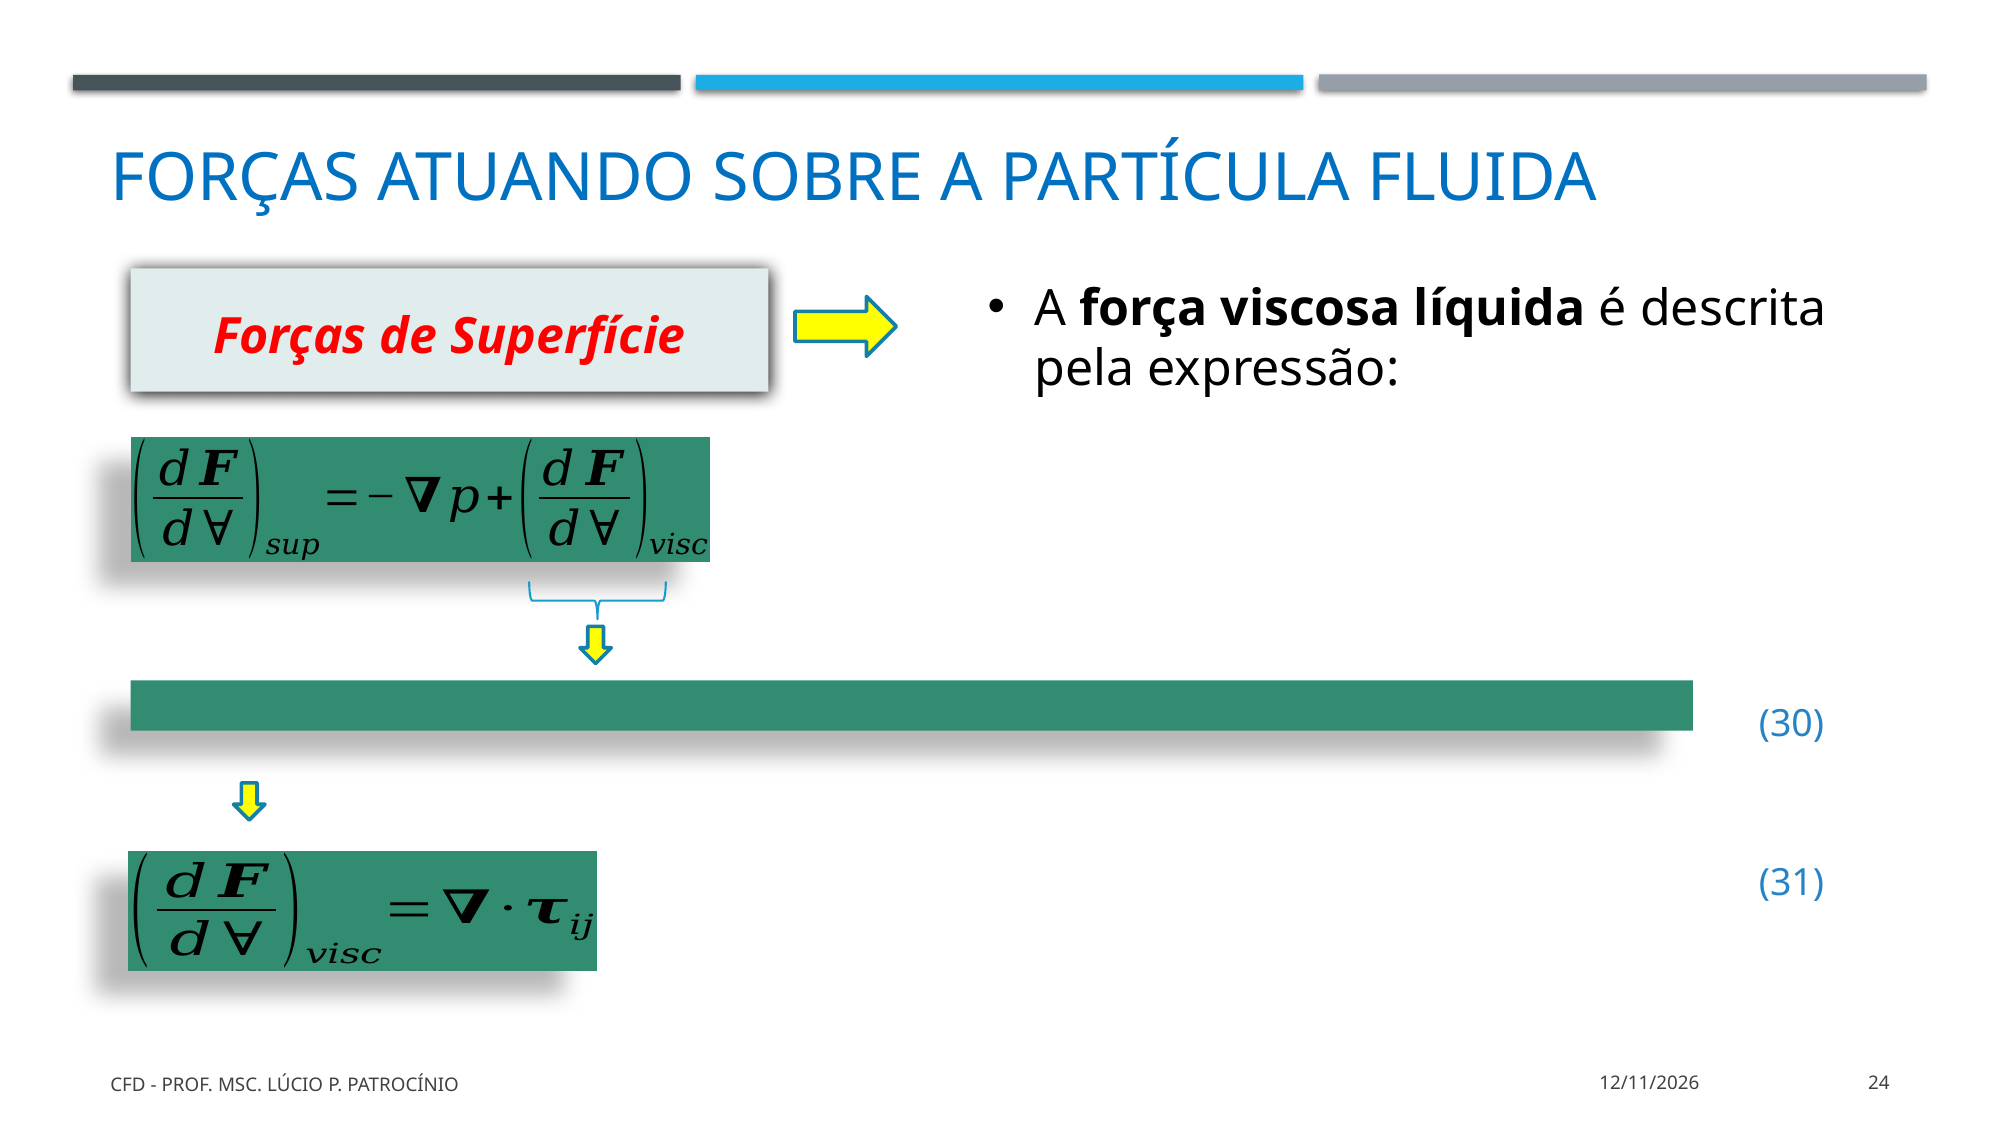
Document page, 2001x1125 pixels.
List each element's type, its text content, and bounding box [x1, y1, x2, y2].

text_box [528, 581, 667, 621]
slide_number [1247, 1053, 1715, 1114]
text_box (30) [1744, 691, 1840, 751]
text_box [793, 294, 898, 359]
title Forças atuando sobre a partícula fluida [95, 115, 1905, 222]
text_box A força viscosa líquida é descrita pela expressão: [972, 268, 1905, 404]
text_box [231, 781, 267, 822]
text_box [578, 624, 614, 665]
footer CFD - Prof. MSc. Lúcio P. Patrocínio [95, 1053, 1230, 1114]
text_box Forças de Superfície [130, 268, 769, 392]
slide_number 24 [1732, 1053, 1905, 1114]
text_box (31) [1744, 851, 1840, 911]
